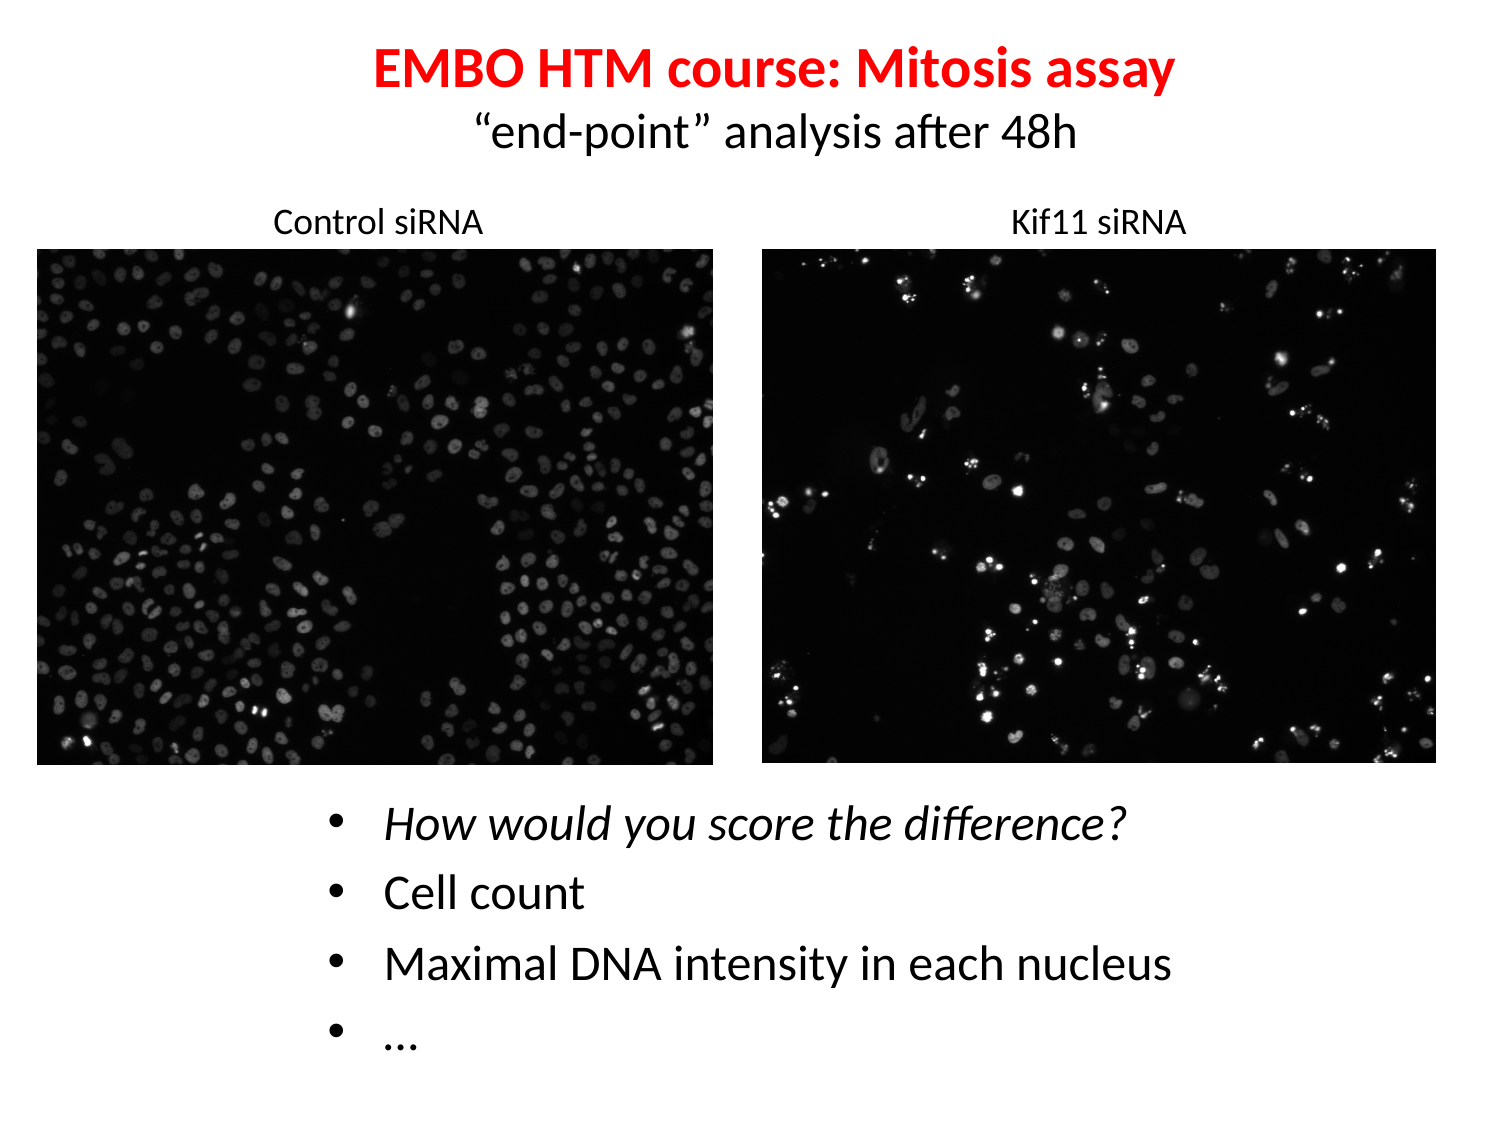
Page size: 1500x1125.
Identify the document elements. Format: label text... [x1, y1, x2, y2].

title EMBO HTM course: Mitosis assay “end-point” analysis after 48h [99, 0, 1450, 188]
list How would you score the difference? Cell count Maximal DNA intensity in each nucleus … [312, 782, 1225, 1025]
text_box Control siRNA [258, 189, 499, 248]
picture [762, 249, 1436, 763]
picture [37, 249, 713, 765]
text_box Kif11 siRNA [996, 189, 1202, 248]
